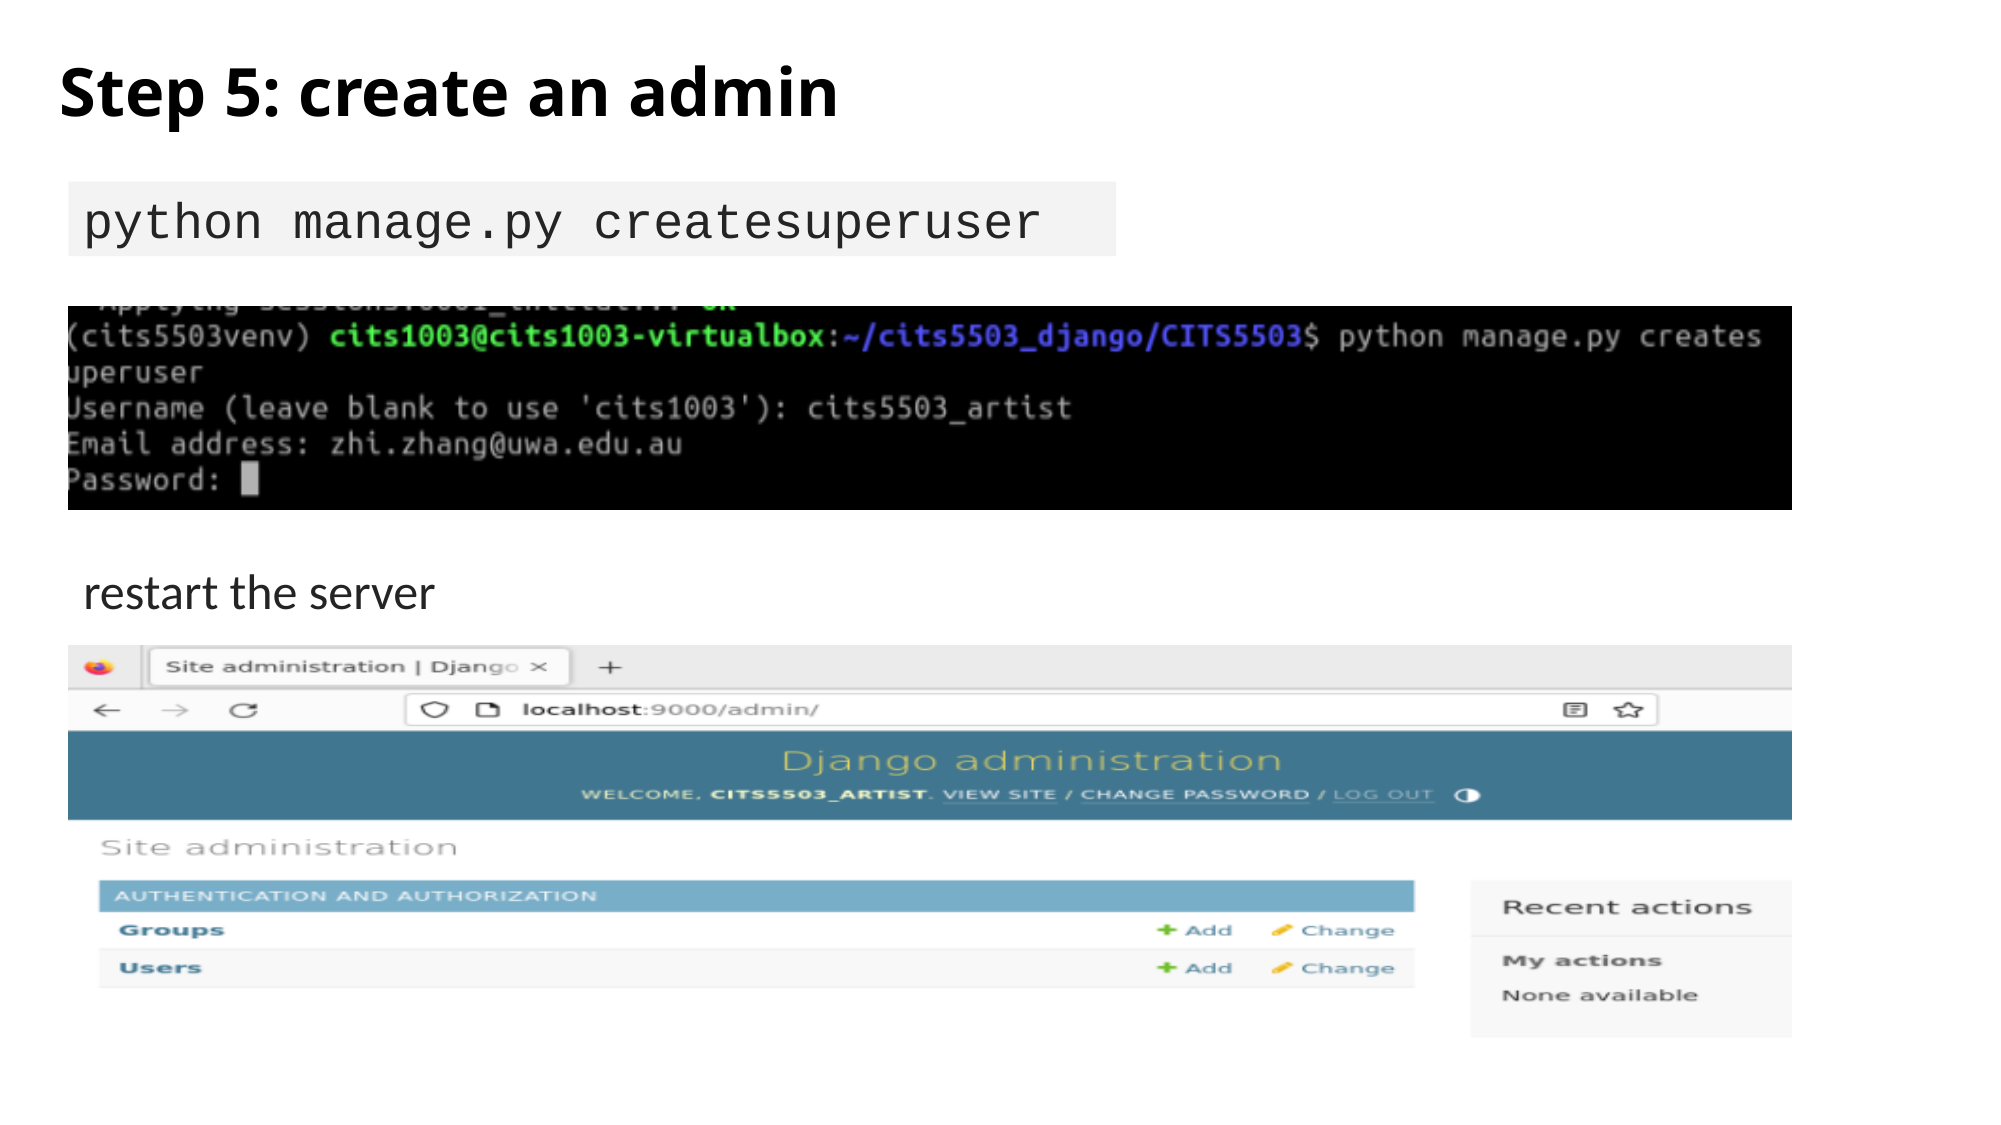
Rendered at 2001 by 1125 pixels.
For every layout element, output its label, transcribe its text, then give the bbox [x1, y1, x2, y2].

text_box restart the server [68, 541, 1792, 645]
text_box Step 5: create an admin [44, 42, 1768, 148]
picture [68, 645, 1792, 1057]
picture [68, 306, 1792, 510]
text_box python manage.py createsuperuser [68, 181, 1117, 257]
